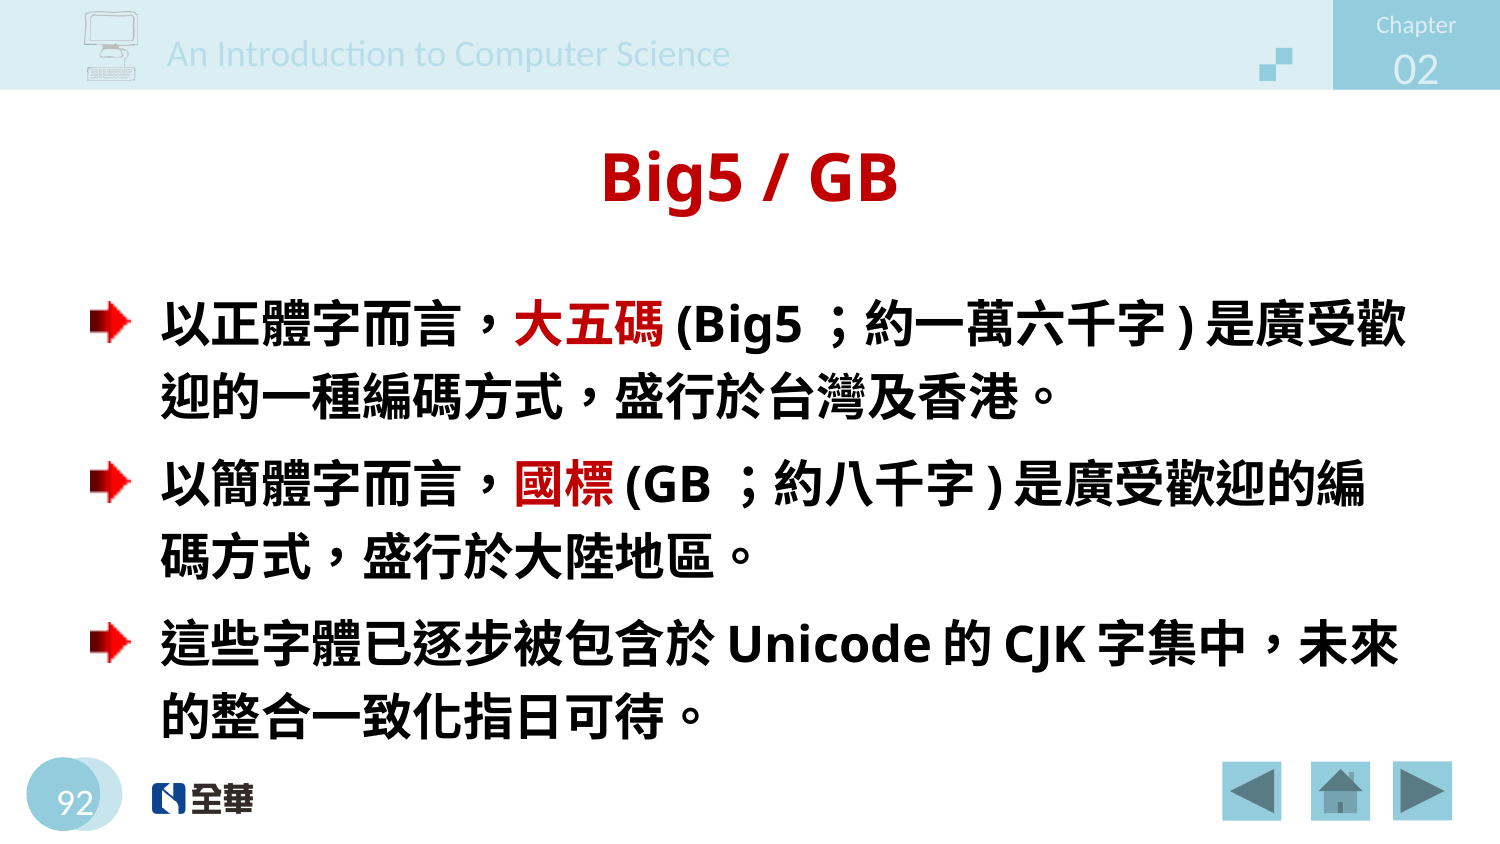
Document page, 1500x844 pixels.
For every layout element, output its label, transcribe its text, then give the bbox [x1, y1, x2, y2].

picture [90, 301, 131, 343]
list 以正體字而言，大五碼(Big5；約一萬六千字)是廣受歡迎的一種編碼方式，盛行於台灣及香港。 以簡體字而言，國標(GB；約八千字)是廣受歡迎的編碼方式，盛行於大陸地區。 這些字體已逐步被包含於Unicode的CJK字集中，未來的整合一致化指日可待。 [75, 272, 1425, 754]
title Big5 / GB [75, 104, 1425, 245]
picture [152, 783, 253, 814]
picture [90, 622, 131, 663]
picture [90, 461, 131, 503]
picture [84, 11, 138, 81]
